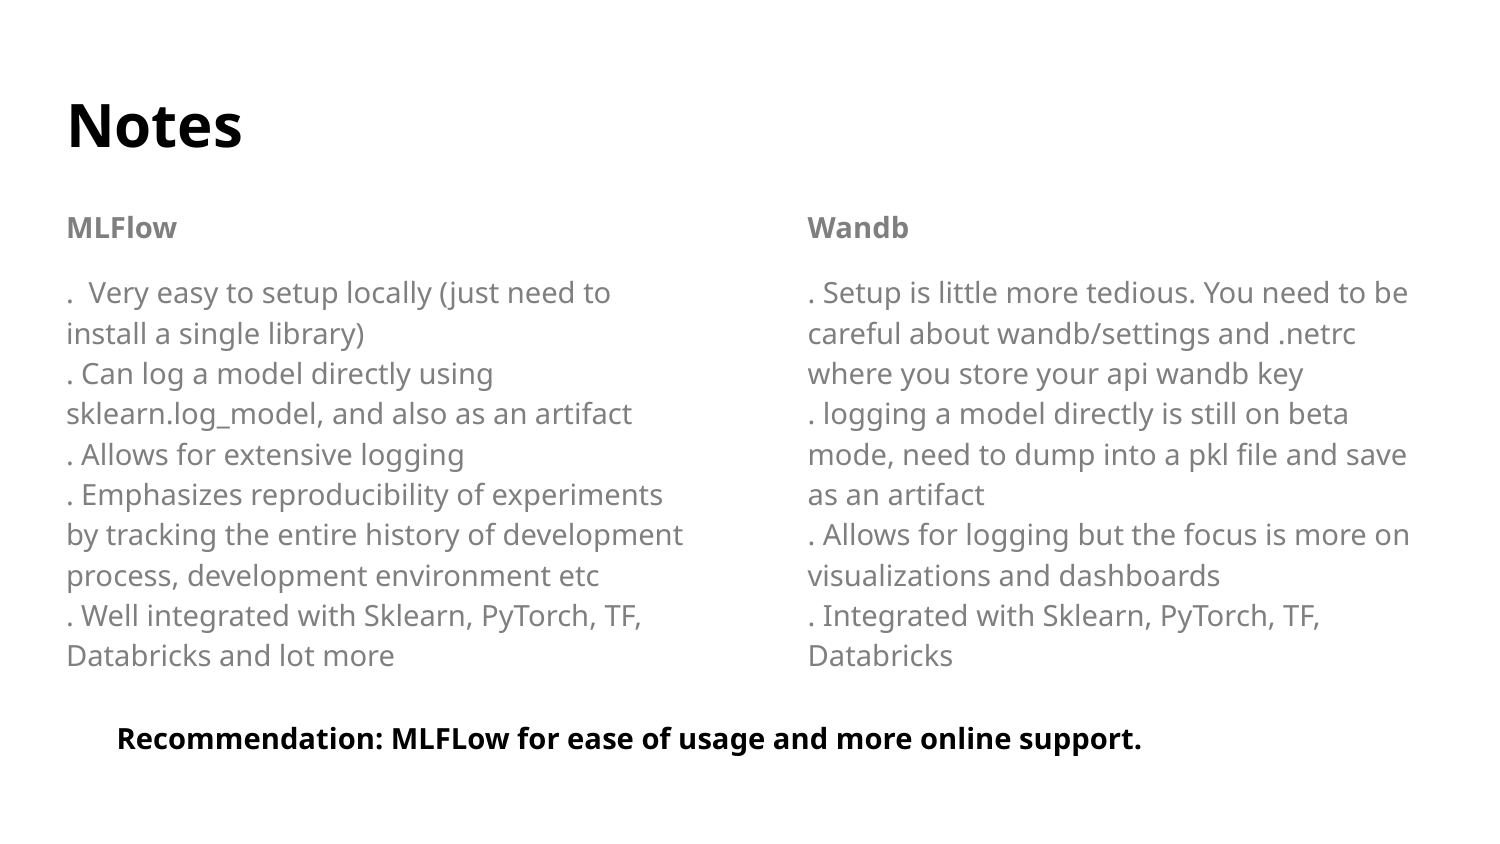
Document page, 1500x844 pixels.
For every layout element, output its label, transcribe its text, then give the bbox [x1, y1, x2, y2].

list MLFlow . Very easy to setup locally (just need to install a single library) . Can log a model directly using sklearn.log_model, and also as an artifact . Allows for extensive logging . Emphasizes reproducibility of experiments by tracking the entire history of development process, development environment etc . Well integrated with Sklearn, PyTorch, TF, Databricks and lot more [51, 189, 708, 706]
text_box Recommendation: MLFLow for ease of usage and more online support. [101, 705, 1500, 771]
list Wandb . Setup is little more tedious. You need to be careful about wandb/settings and .netrc where you store your api wandb key . logging a model directly is still on beta mode, need to dump into a pkl file and save as an artifact . Allows for logging but the focus is more on visualizations and dashboards . Integrated with Sklearn, PyTorch, TF, Databricks [792, 189, 1449, 705]
title Notes [51, 72, 1449, 176]
